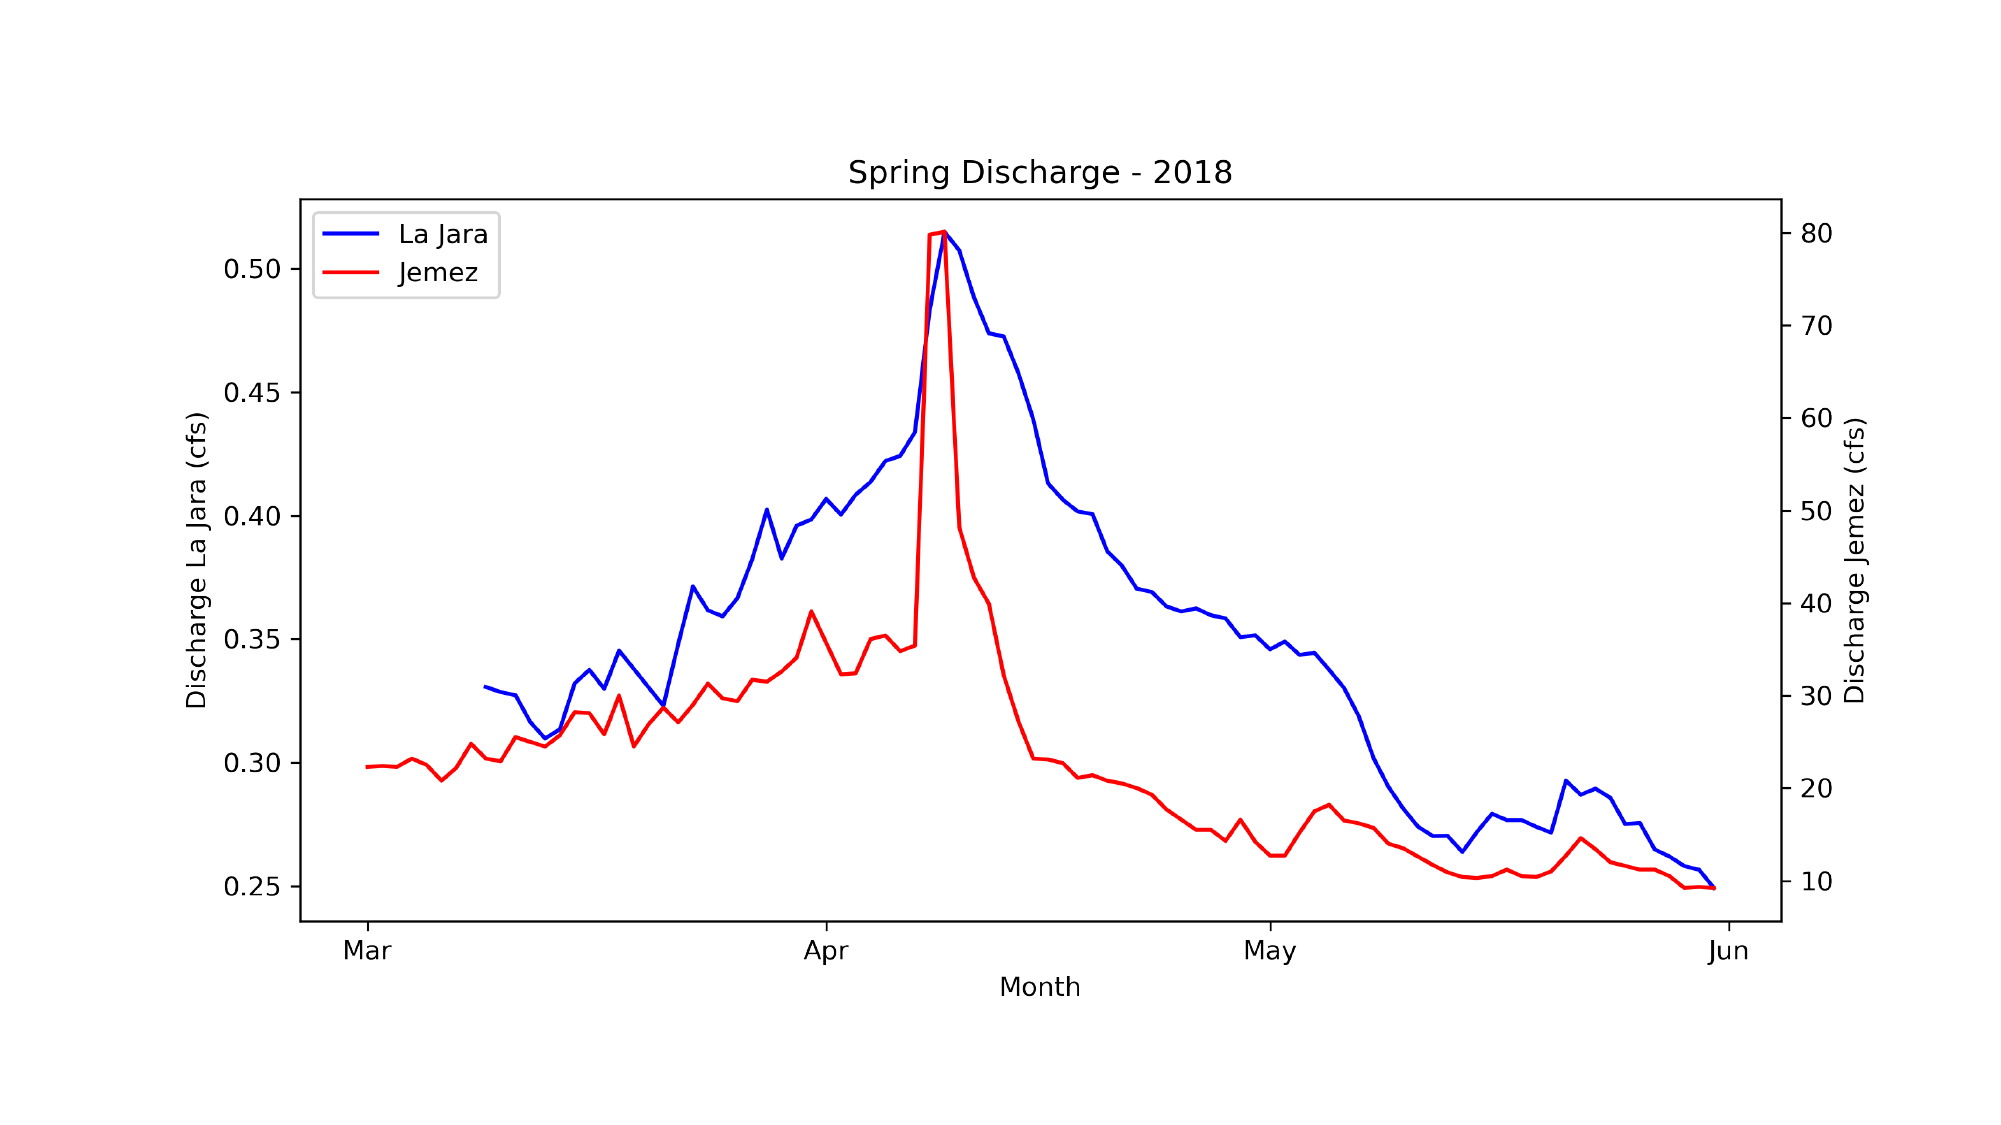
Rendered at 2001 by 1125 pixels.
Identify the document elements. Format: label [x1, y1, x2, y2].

list [61, 84, 1972, 1041]
